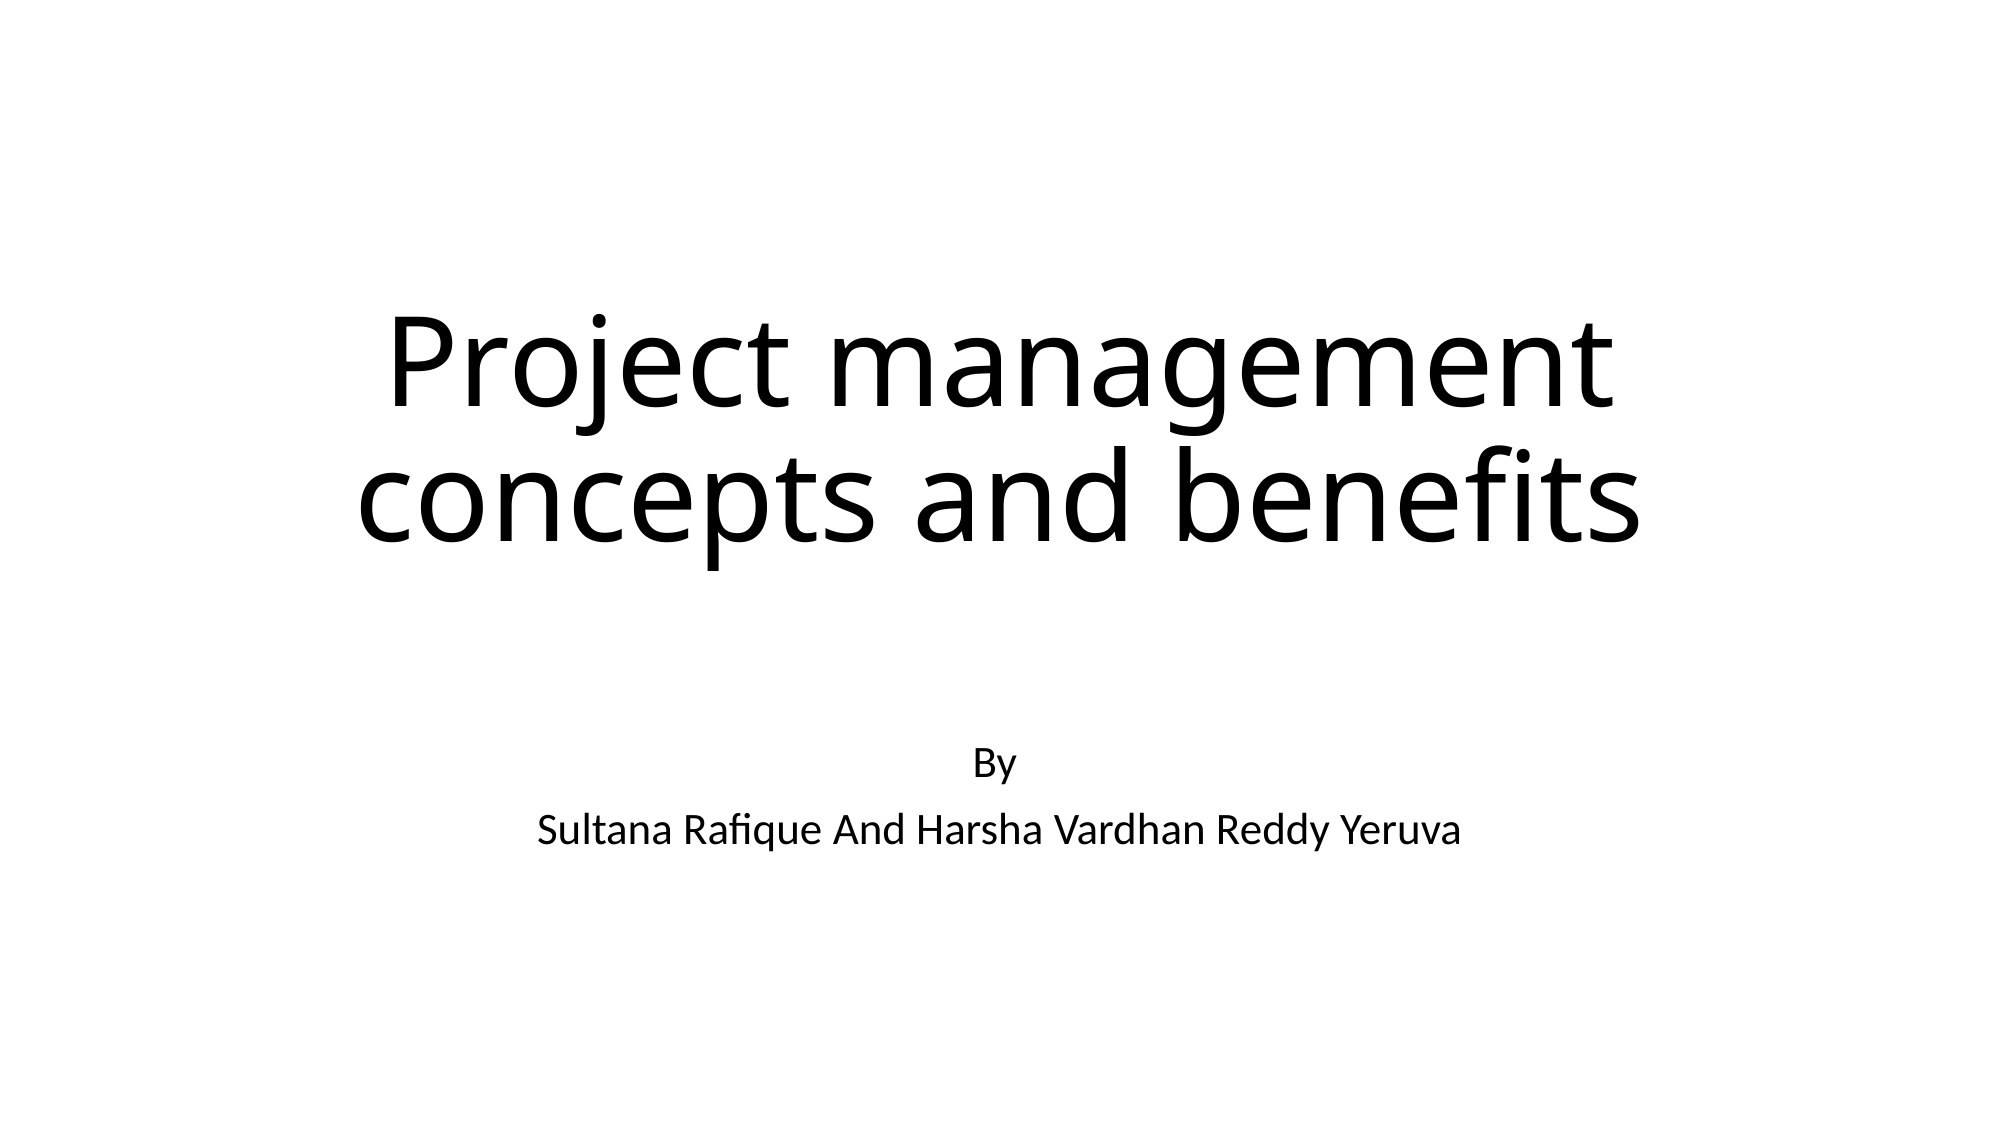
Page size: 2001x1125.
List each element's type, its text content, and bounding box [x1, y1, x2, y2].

subtitle By Sultana Rafique And Harsha Vardhan Reddy Yeruva [249, 590, 1750, 863]
title Project management concepts and benefits [249, 184, 1750, 576]
